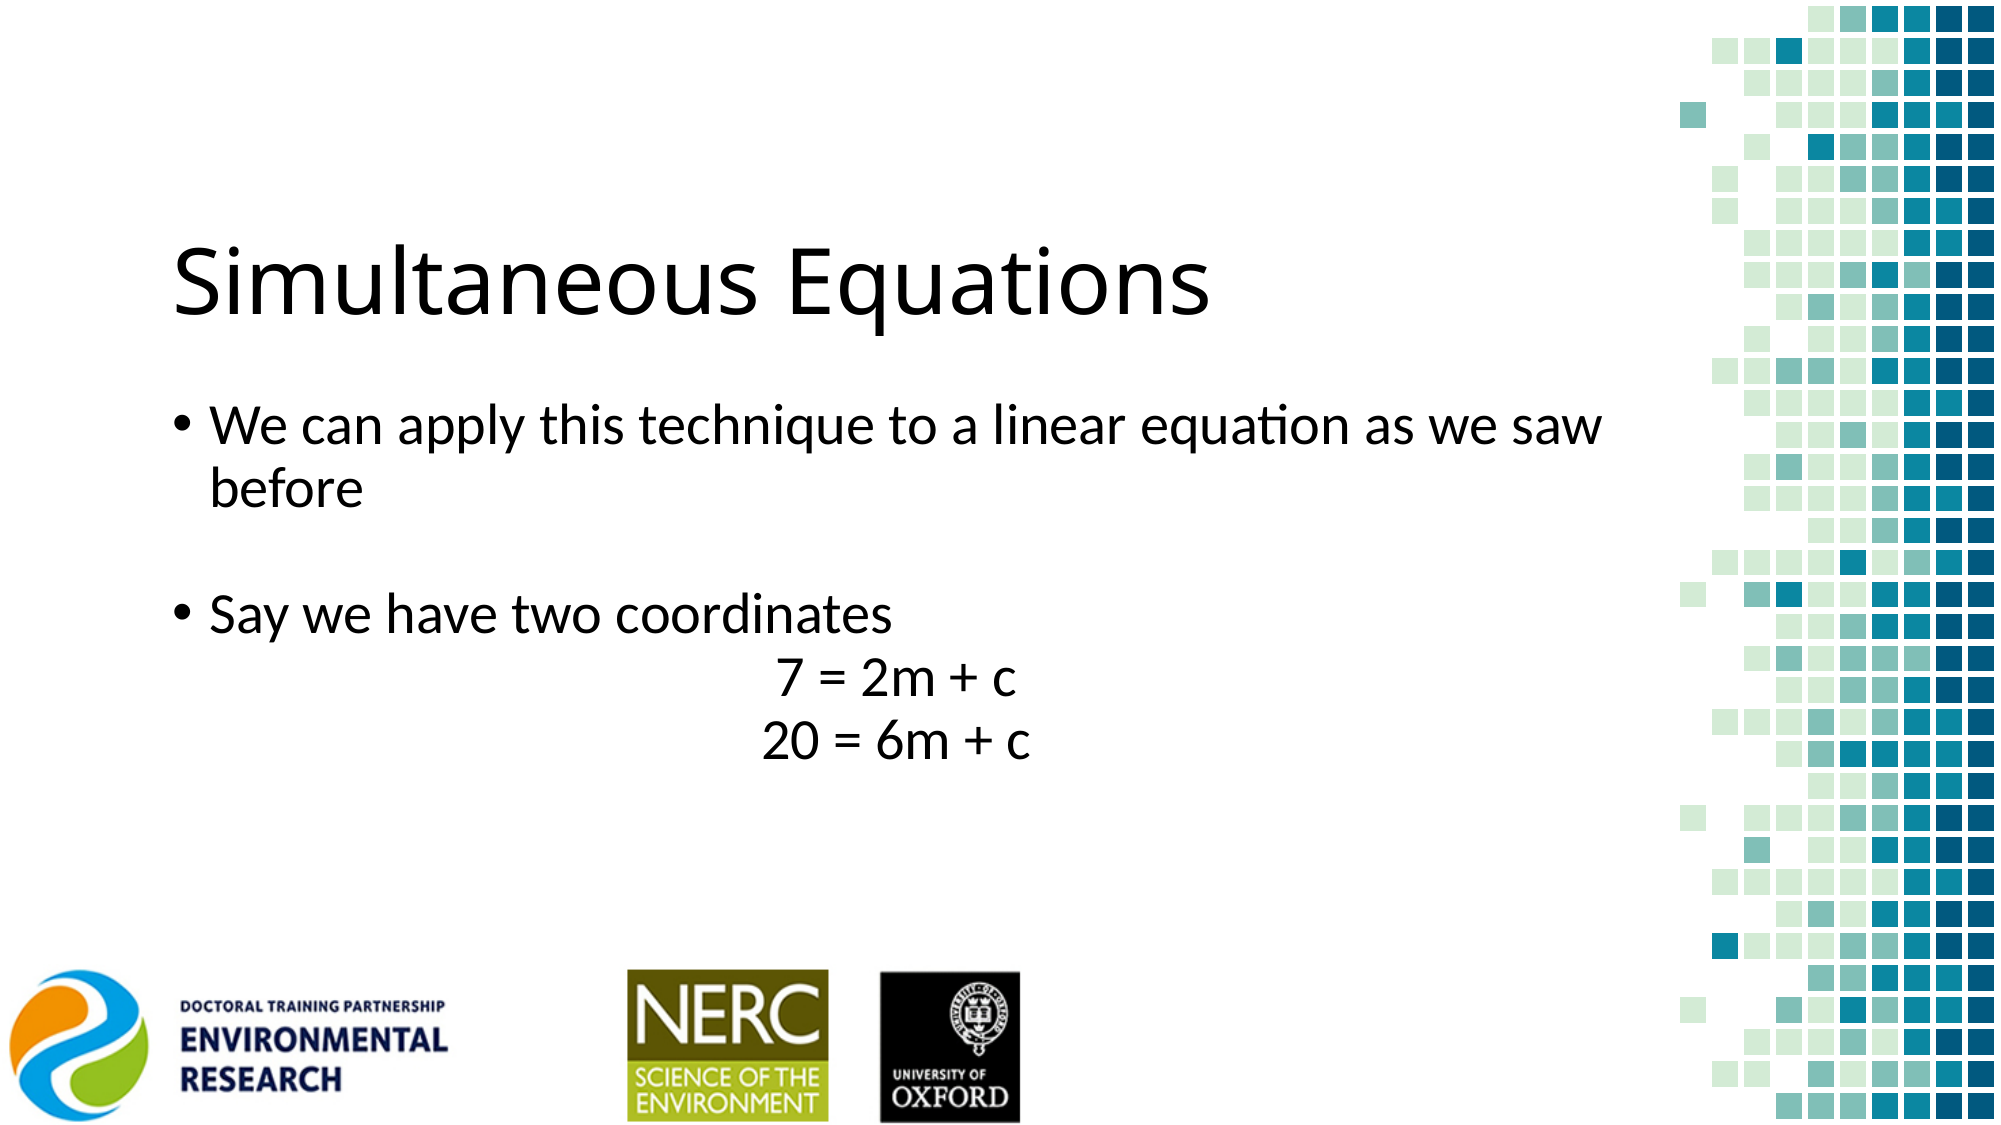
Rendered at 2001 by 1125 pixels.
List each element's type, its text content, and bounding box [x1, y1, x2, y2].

title Simultaneous Equations [157, 161, 1636, 350]
list We can apply this technique to a linear equation as we saw before Say we have two coordinates 7 = 2m + c 20 = 6m + c [157, 379, 1636, 964]
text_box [0, 964, 1676, 1125]
